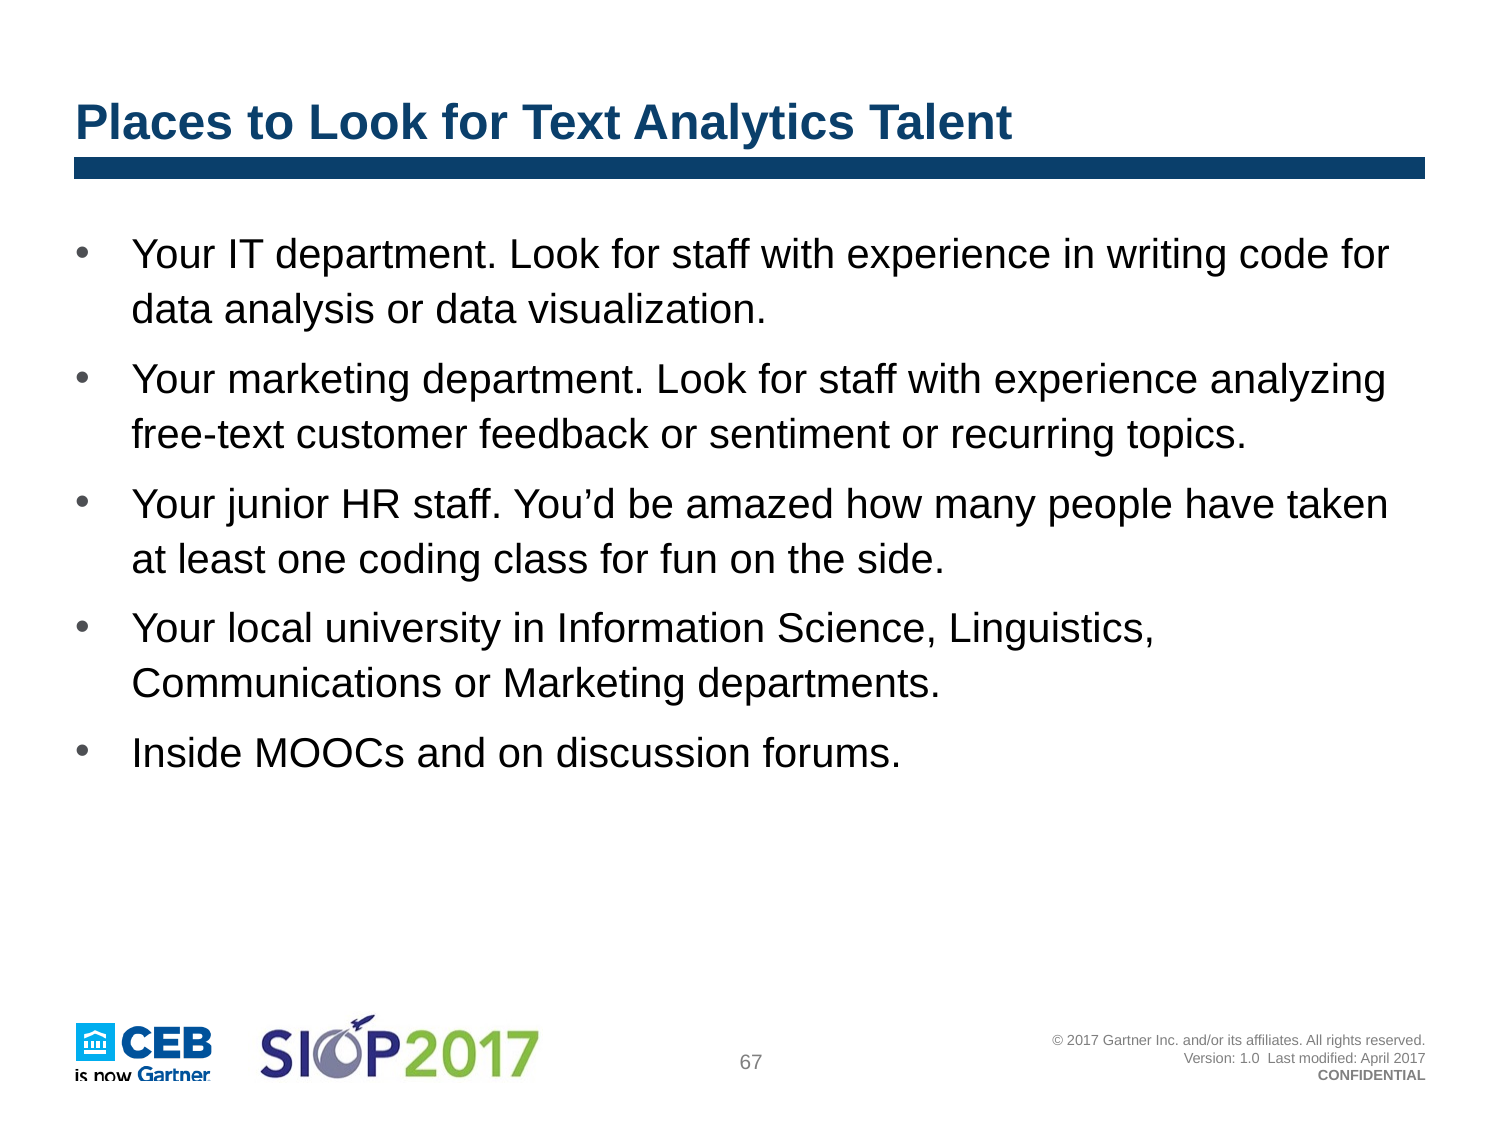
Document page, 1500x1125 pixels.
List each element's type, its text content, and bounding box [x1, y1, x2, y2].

title Places to Look for Text Analytics Talent [75, 59, 1425, 157]
list Your IT department. Look for staff with experience in writing code for data analysis or data visualization. Your marketing department. Look for staff with experience analyzing free-text customer feedback or sentiment or recurring topics. Your junior HR staff. You’d be amazed how many people have taken at least one coding class for fun on the side. Your local university in Information Science, Linguistics, Communications or Marketing departments. Inside MOOCs and on discussion forums. [74, 222, 1425, 971]
picture [248, 1011, 543, 1083]
